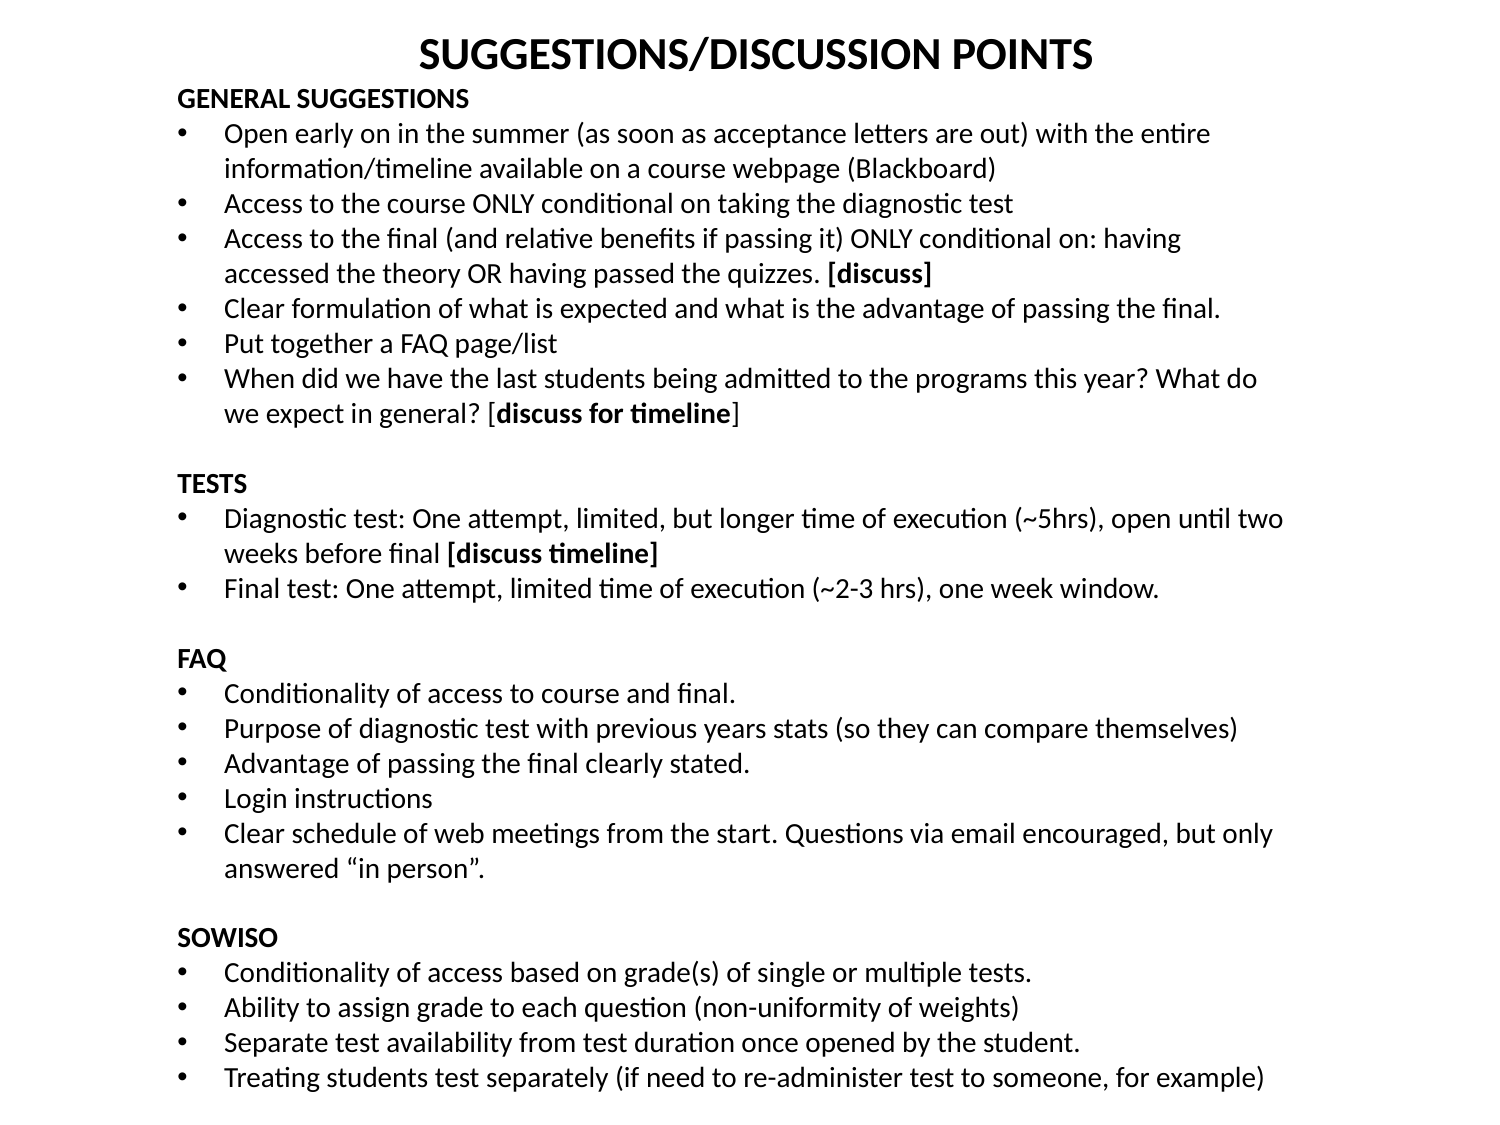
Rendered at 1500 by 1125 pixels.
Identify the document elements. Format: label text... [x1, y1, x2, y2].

text_box GENERAL SUGGESTIONS Open early on in the summer (as soon as acceptance letters are out) with the entire information/timeline available on a course webpage (Blackboard) Access to the course ONLY conditional on taking the diagnostic test Access to the final (and relative benefits if passing it) ONLY conditional on: having accessed the theory OR having passed the quizzes. [discuss] Clear formulation of what is expected and what is the advantage of passing the final. Put together a FAQ page/list When did we have the last students being admitted to the programs this year? What do we expect in general? [discuss for timeline] TESTS Diagnostic test: One attempt, limited, but longer time of execution (~5hrs), open until two weeks before final [discuss timeline] Final test: One attempt, limited time of execution (~2-3 hrs), one week window. FAQ Conditionality of access to course and final. Purpose of diagnostic test with previous years stats (so they can compare themselves) Advantage of passing the final clearly stated. Login instructions Clear schedule of web meetings from the start. Questions via email encouraged, but only answered “in person”. SOWISO Conditionality of access based on grade(s) of single or multiple tests. Ability to assign grade to each question (non-uniformity of weights) Separate test availability from test duration once opened by the student. Treating students test separately (if need to re-administer test to someone, for example) [162, 72, 1300, 1101]
text_box SUGGESTIONS/DISCUSSION POINTS [404, 16, 1110, 87]
